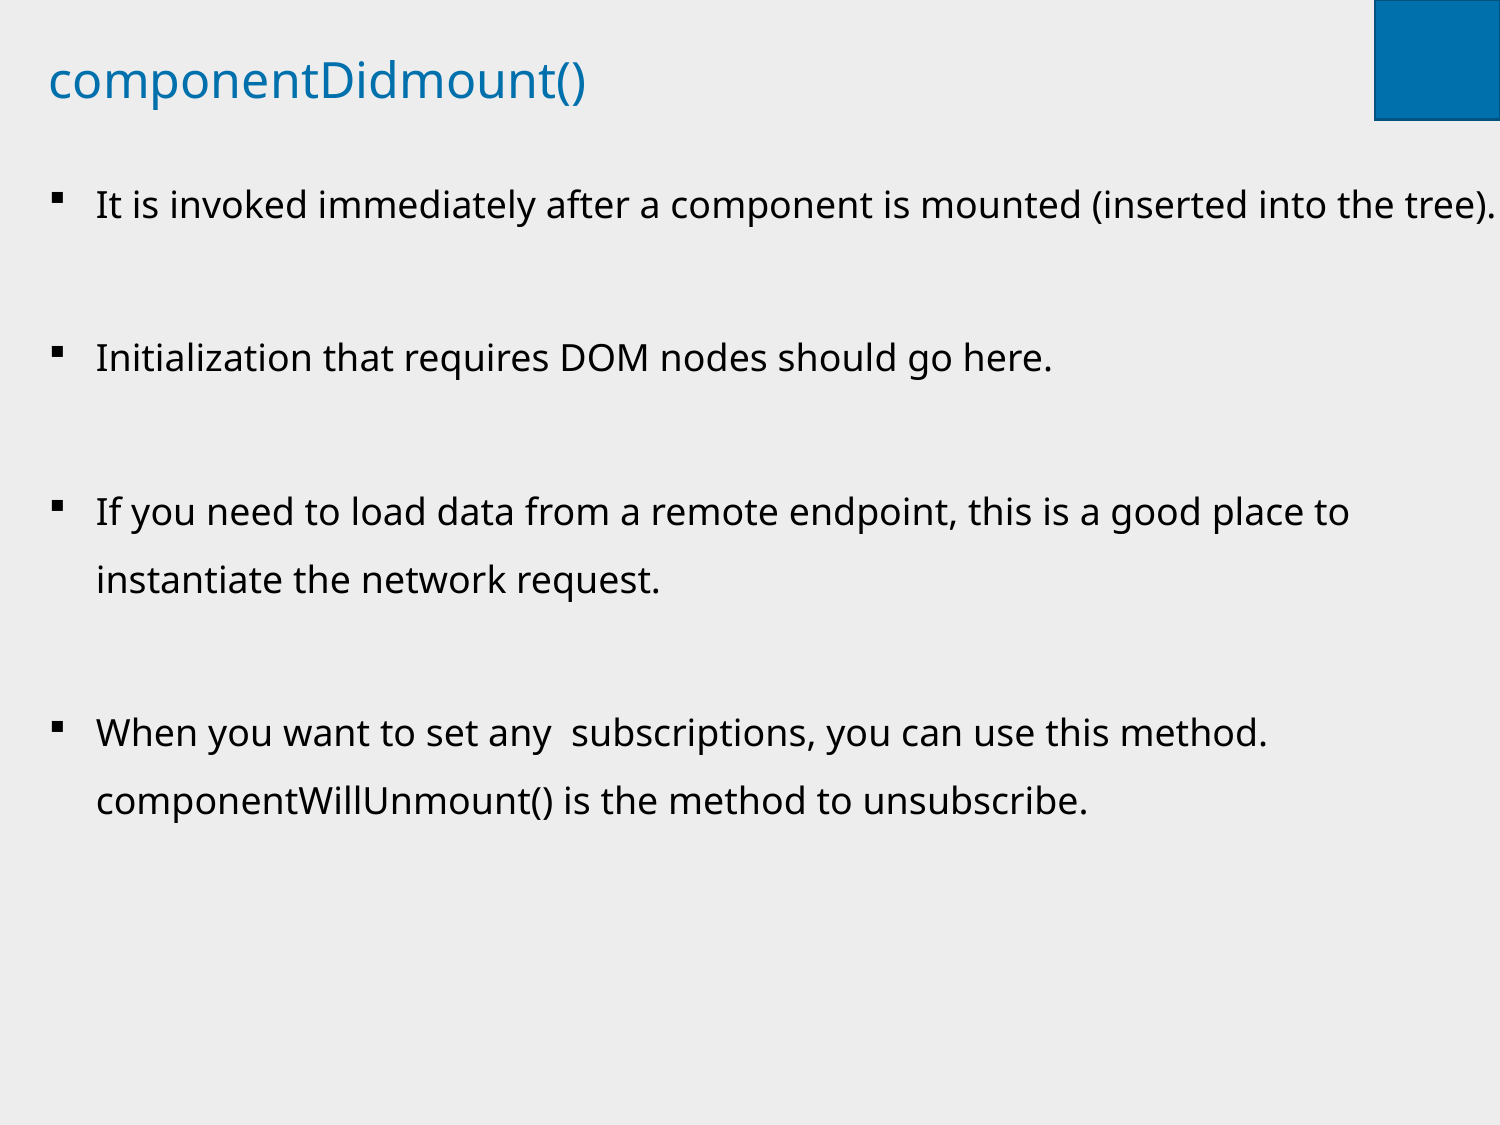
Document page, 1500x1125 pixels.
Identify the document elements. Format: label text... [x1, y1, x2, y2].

list It is invoked immediately after a component is mounted (inserted into the tree). Initialization that requires DOM nodes should go here. If you need to load data from a remote endpoint, this is a good place to instantiate the network request. When you want to set any subscriptions, you can use this method. componentWillUnmount() is the method to unsubscribe. [48, 158, 1500, 1071]
text_box [1374, 0, 1500, 121]
title componentDidmount() [48, 54, 1455, 196]
